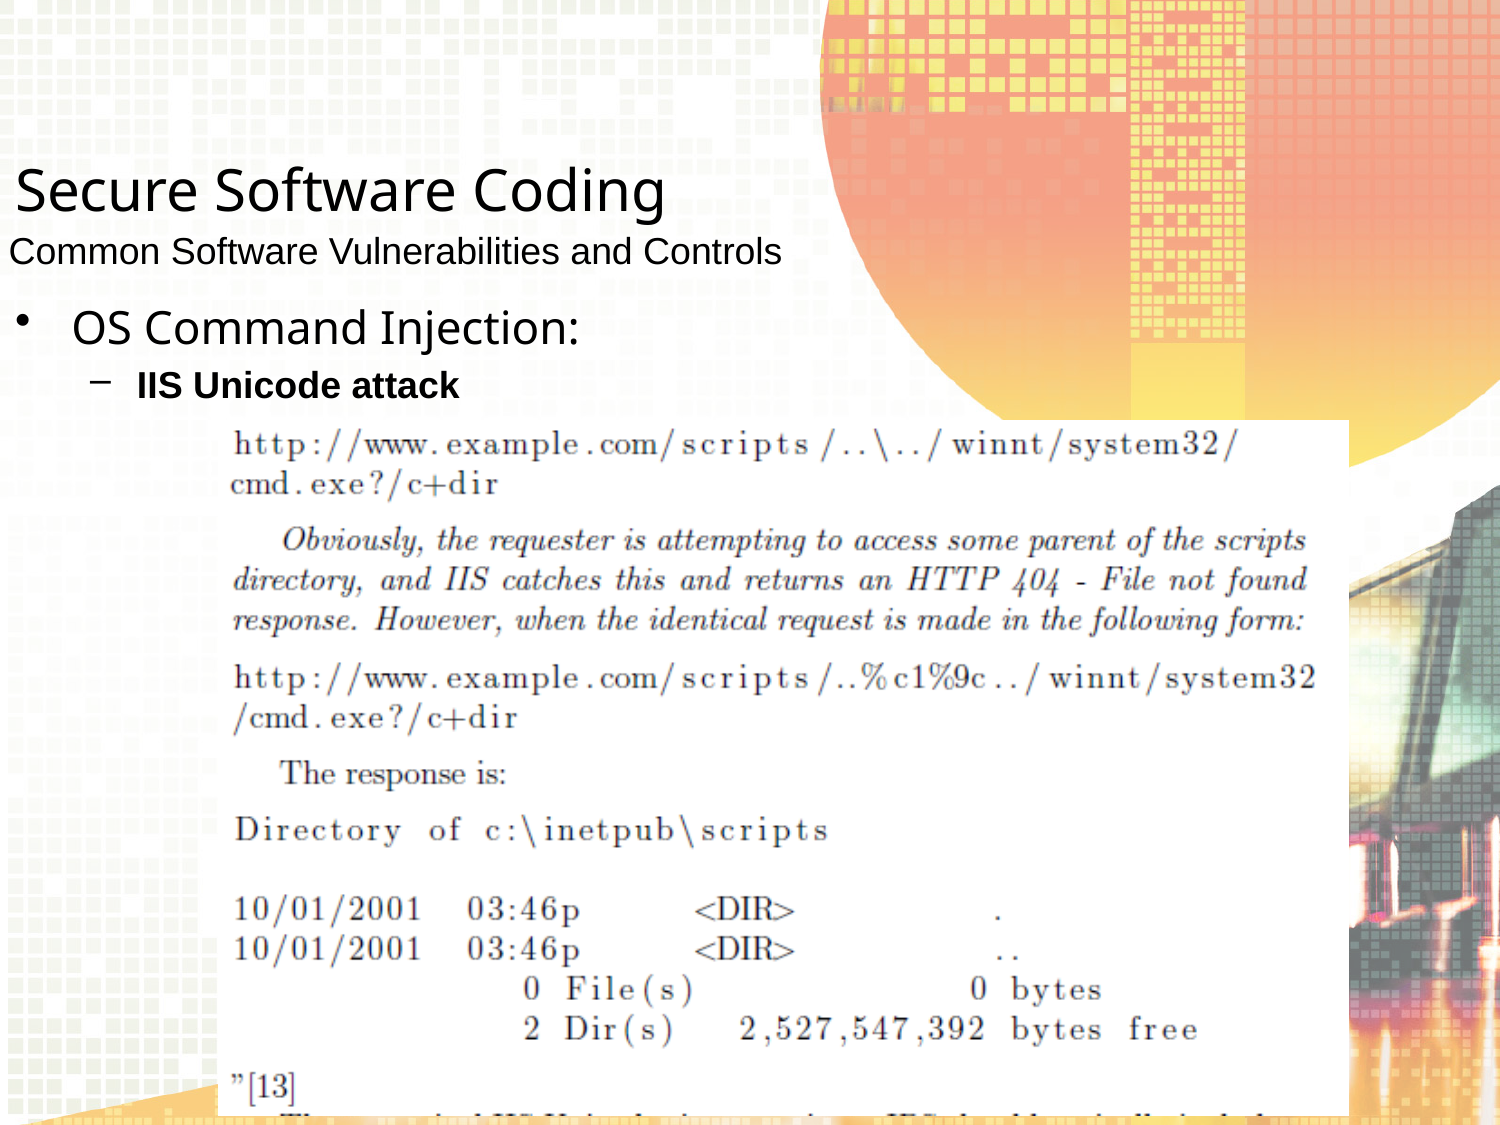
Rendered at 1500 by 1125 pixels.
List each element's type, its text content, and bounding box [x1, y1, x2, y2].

text_box Secure Software Coding [0, 113, 1038, 264]
picture [218, 420, 1350, 1116]
text_box Common Software Vulnerabilities and Controls [0, 219, 928, 280]
list OS Command Injection: IIS Unicode attack [0, 290, 1495, 1125]
